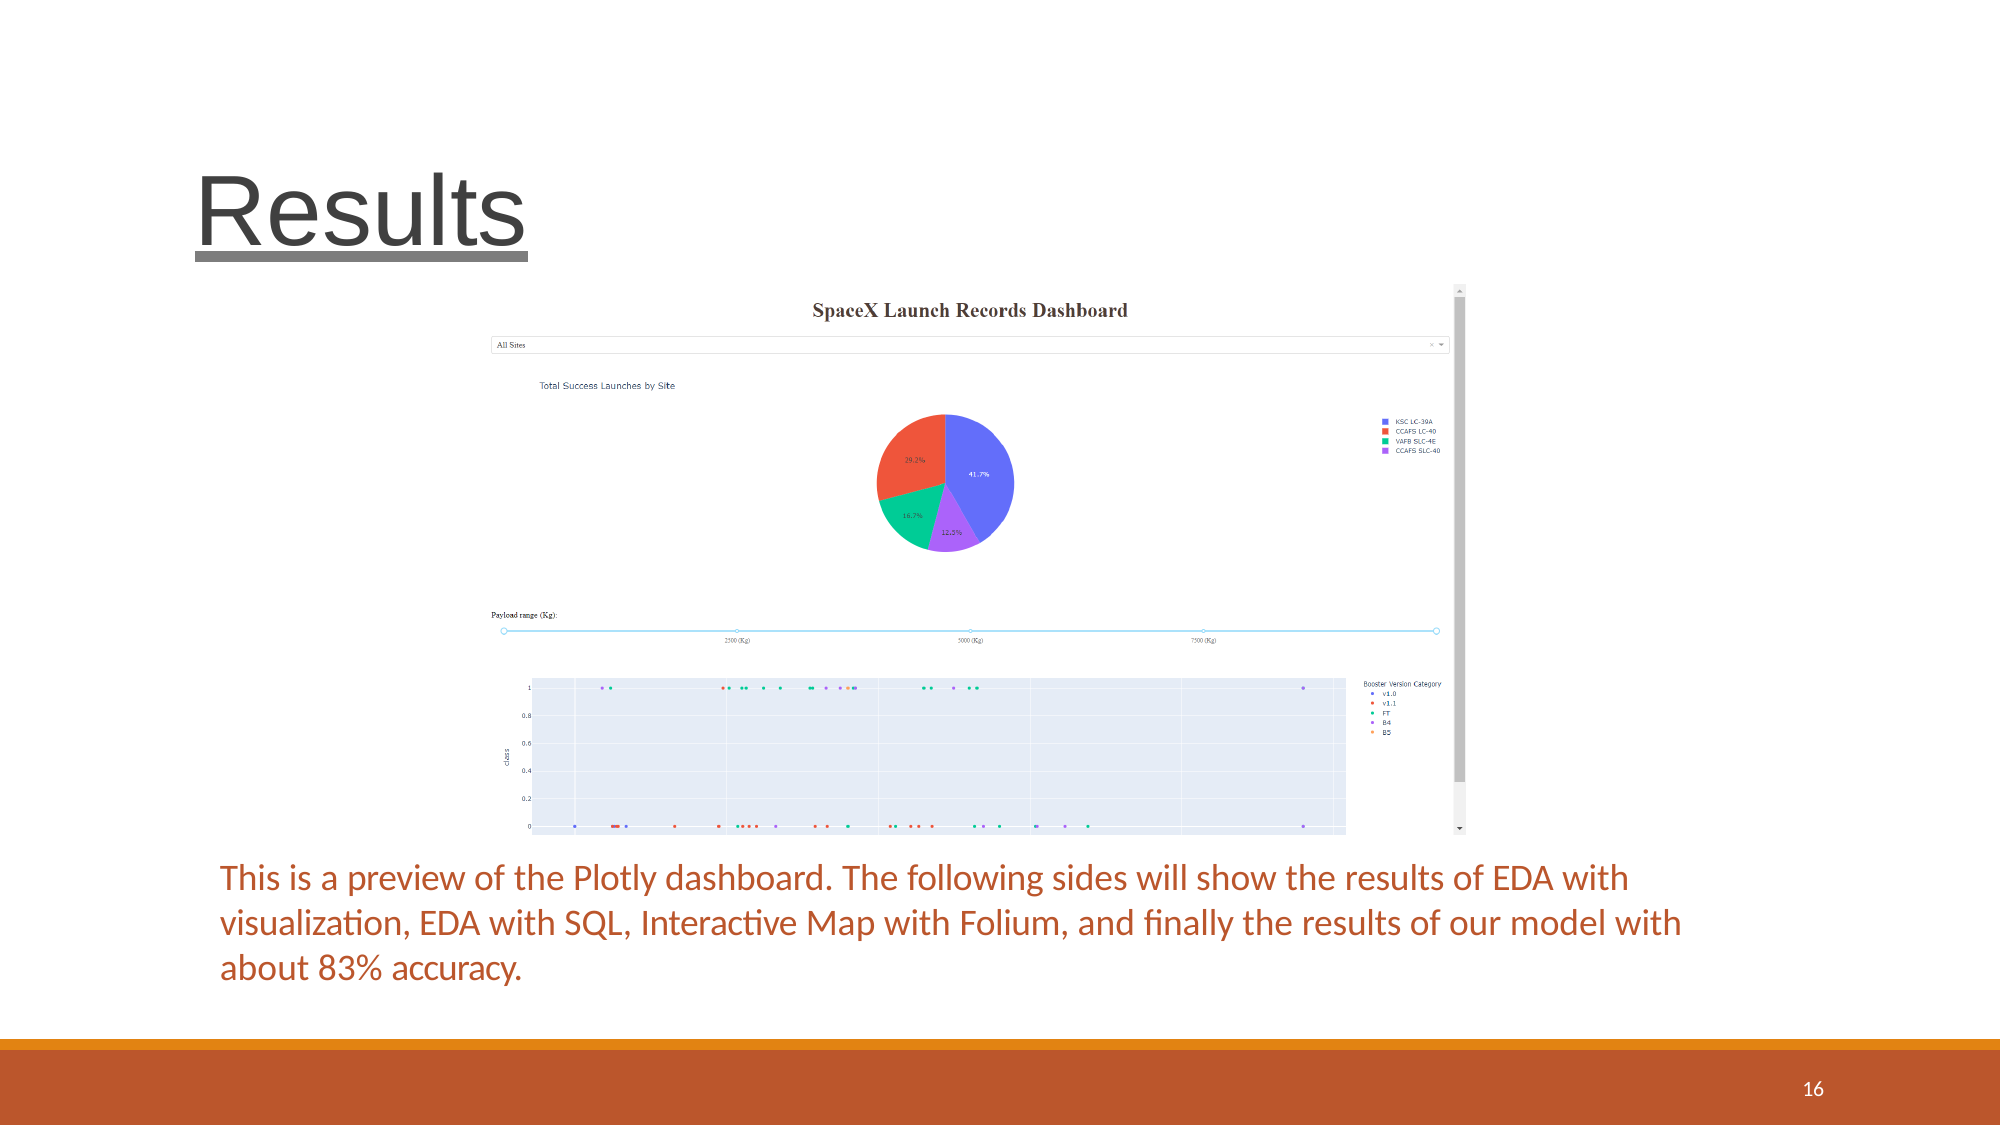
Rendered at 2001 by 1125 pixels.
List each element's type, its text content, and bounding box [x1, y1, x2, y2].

title Results [167, 42, 1833, 386]
picture [487, 284, 1466, 836]
text_box This is a preview of the Plotly dashboard. The following sides will show the results of EDA with visualization, EDA with SQL, Interactive Map with Folium, and finally the results of our model with about 83% accuracy. [217, 850, 1702, 988]
slide_number 16 [1795, 1077, 1831, 1125]
